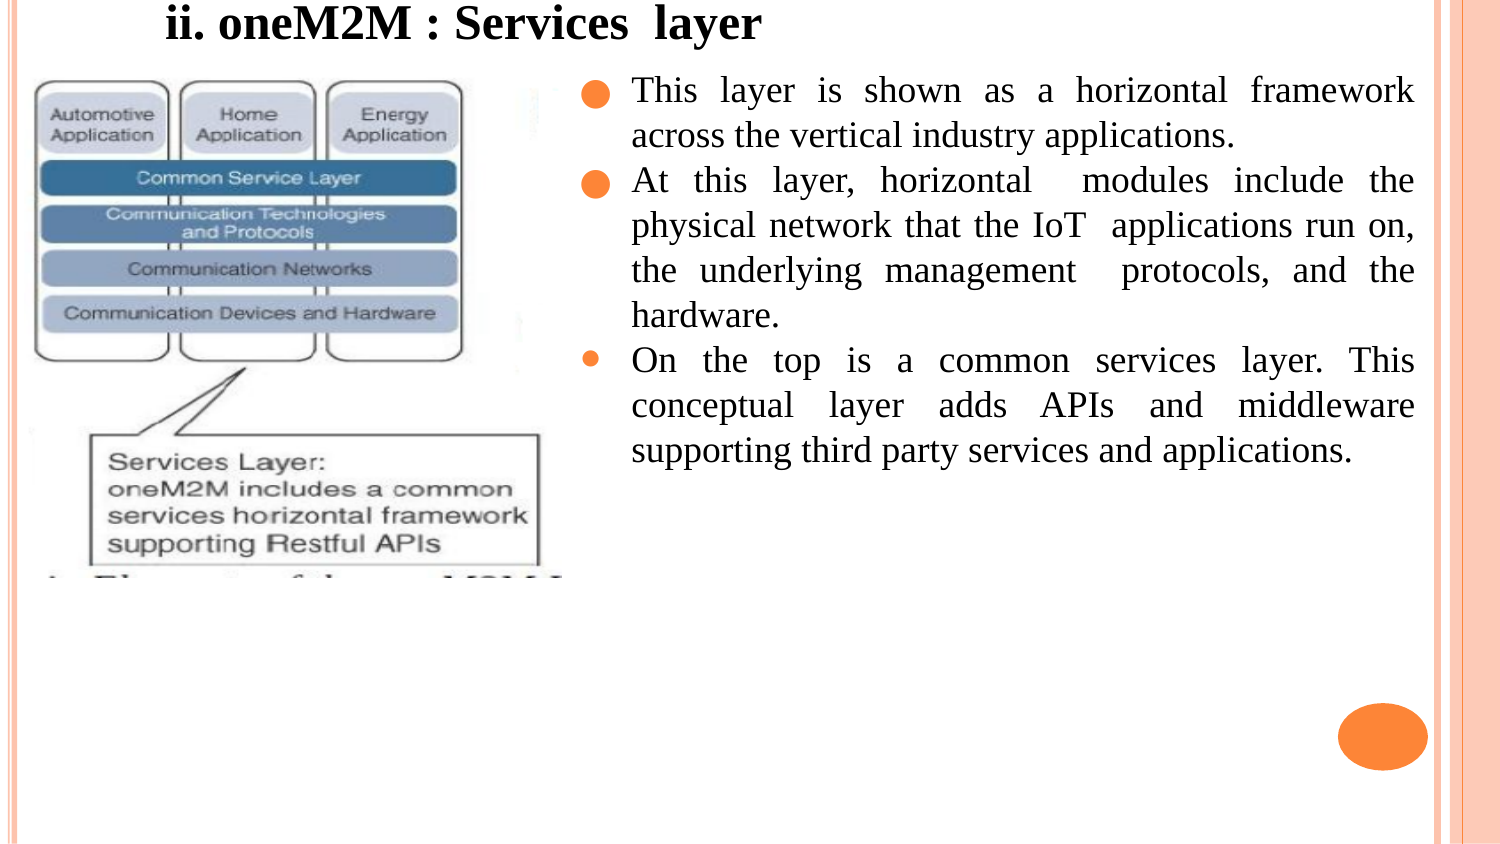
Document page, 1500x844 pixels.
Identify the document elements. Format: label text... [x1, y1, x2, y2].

text_box ii. oneM2M : Services layer [0, 0, 822, 65]
text_box This layer is shown as a horizontal framework across the vertical industry applications. At this layer, horizontal modules include the physical network that the IoT applications run on, the underlying management protocols, and the hardware. On the top is a common services layer. This conceptual layer adds APIs and middleware supporting third party services and applications. [562, 49, 1433, 531]
picture [24, 65, 562, 579]
